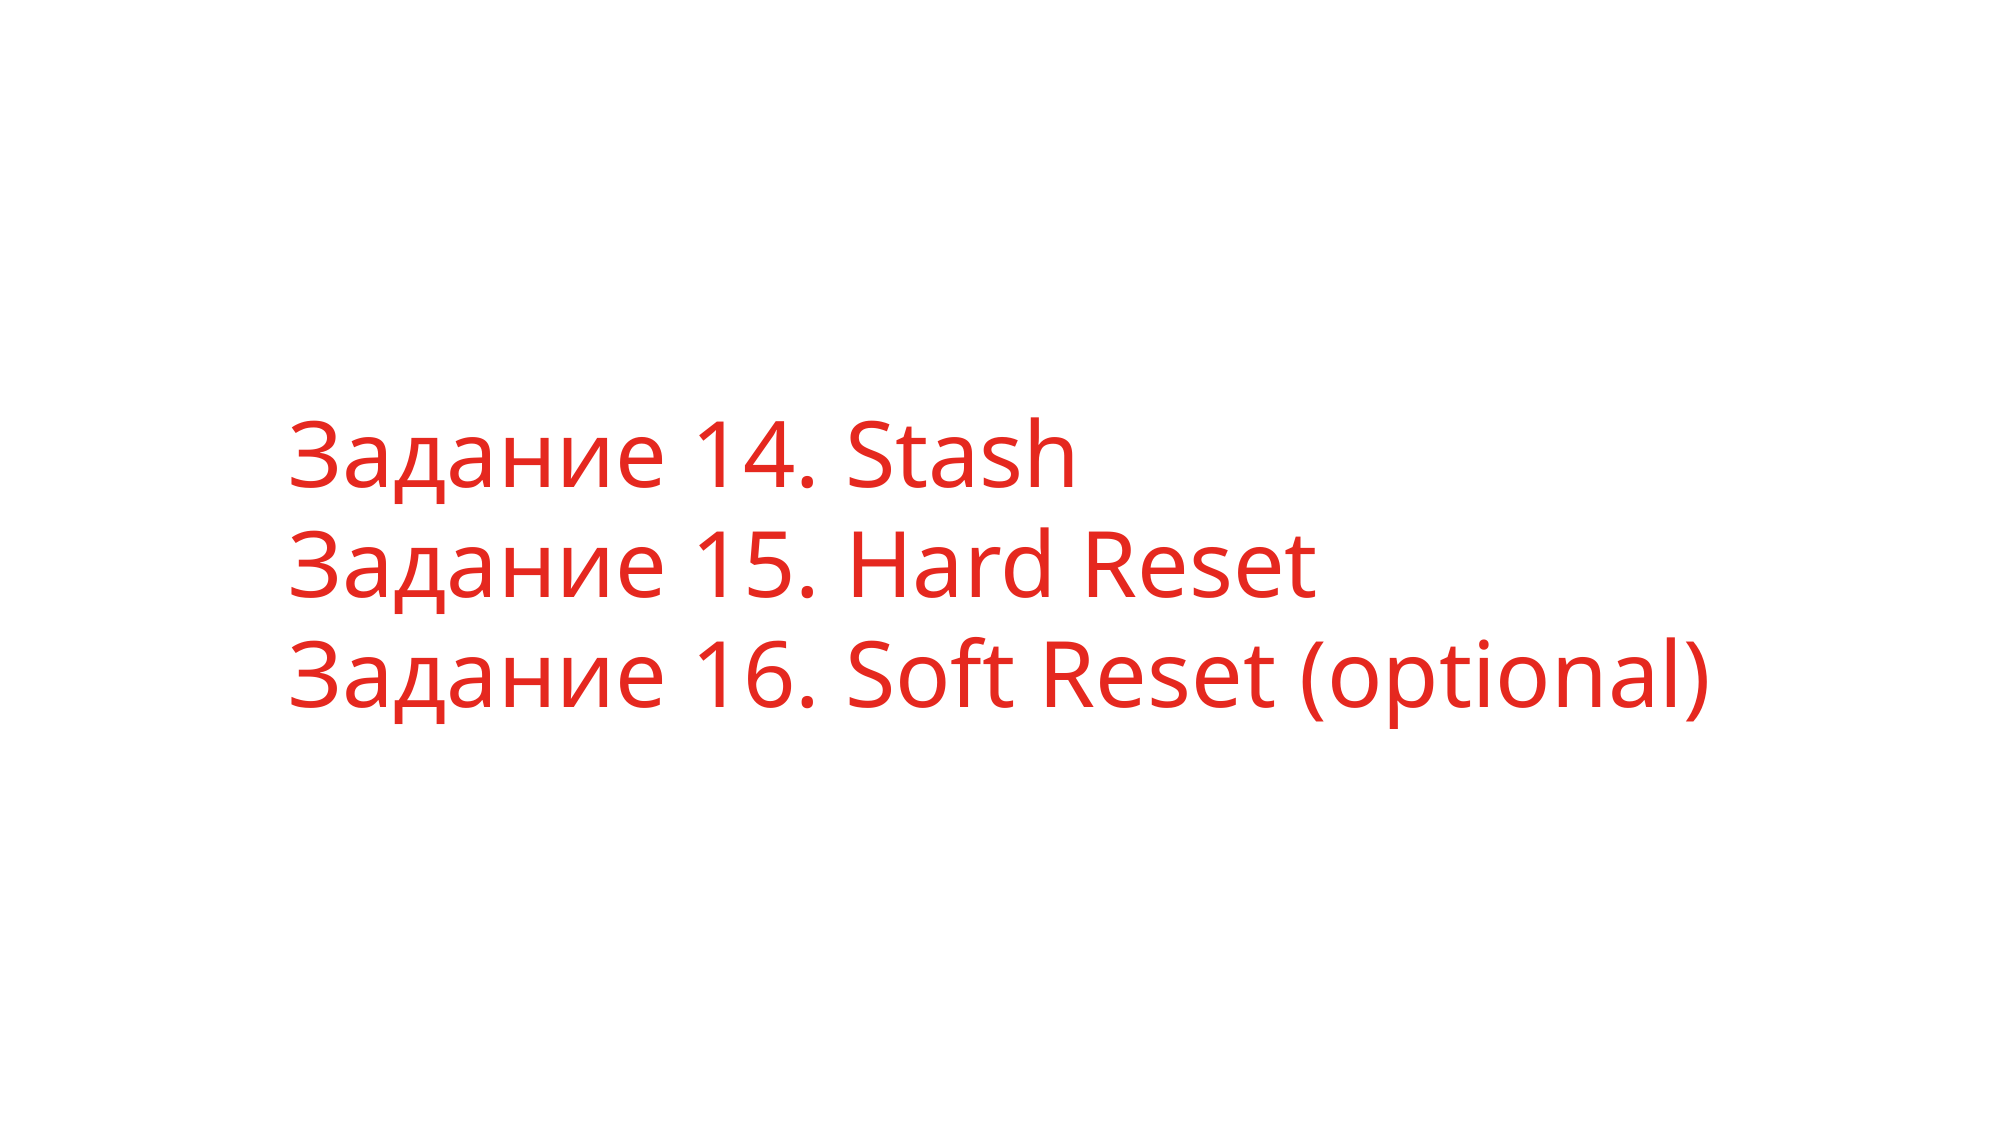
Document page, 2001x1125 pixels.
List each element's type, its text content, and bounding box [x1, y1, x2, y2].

title Задание 14. Stash Задание 15. Hard Reset Задание 16. Soft Reset (optional) [208, 290, 1792, 847]
